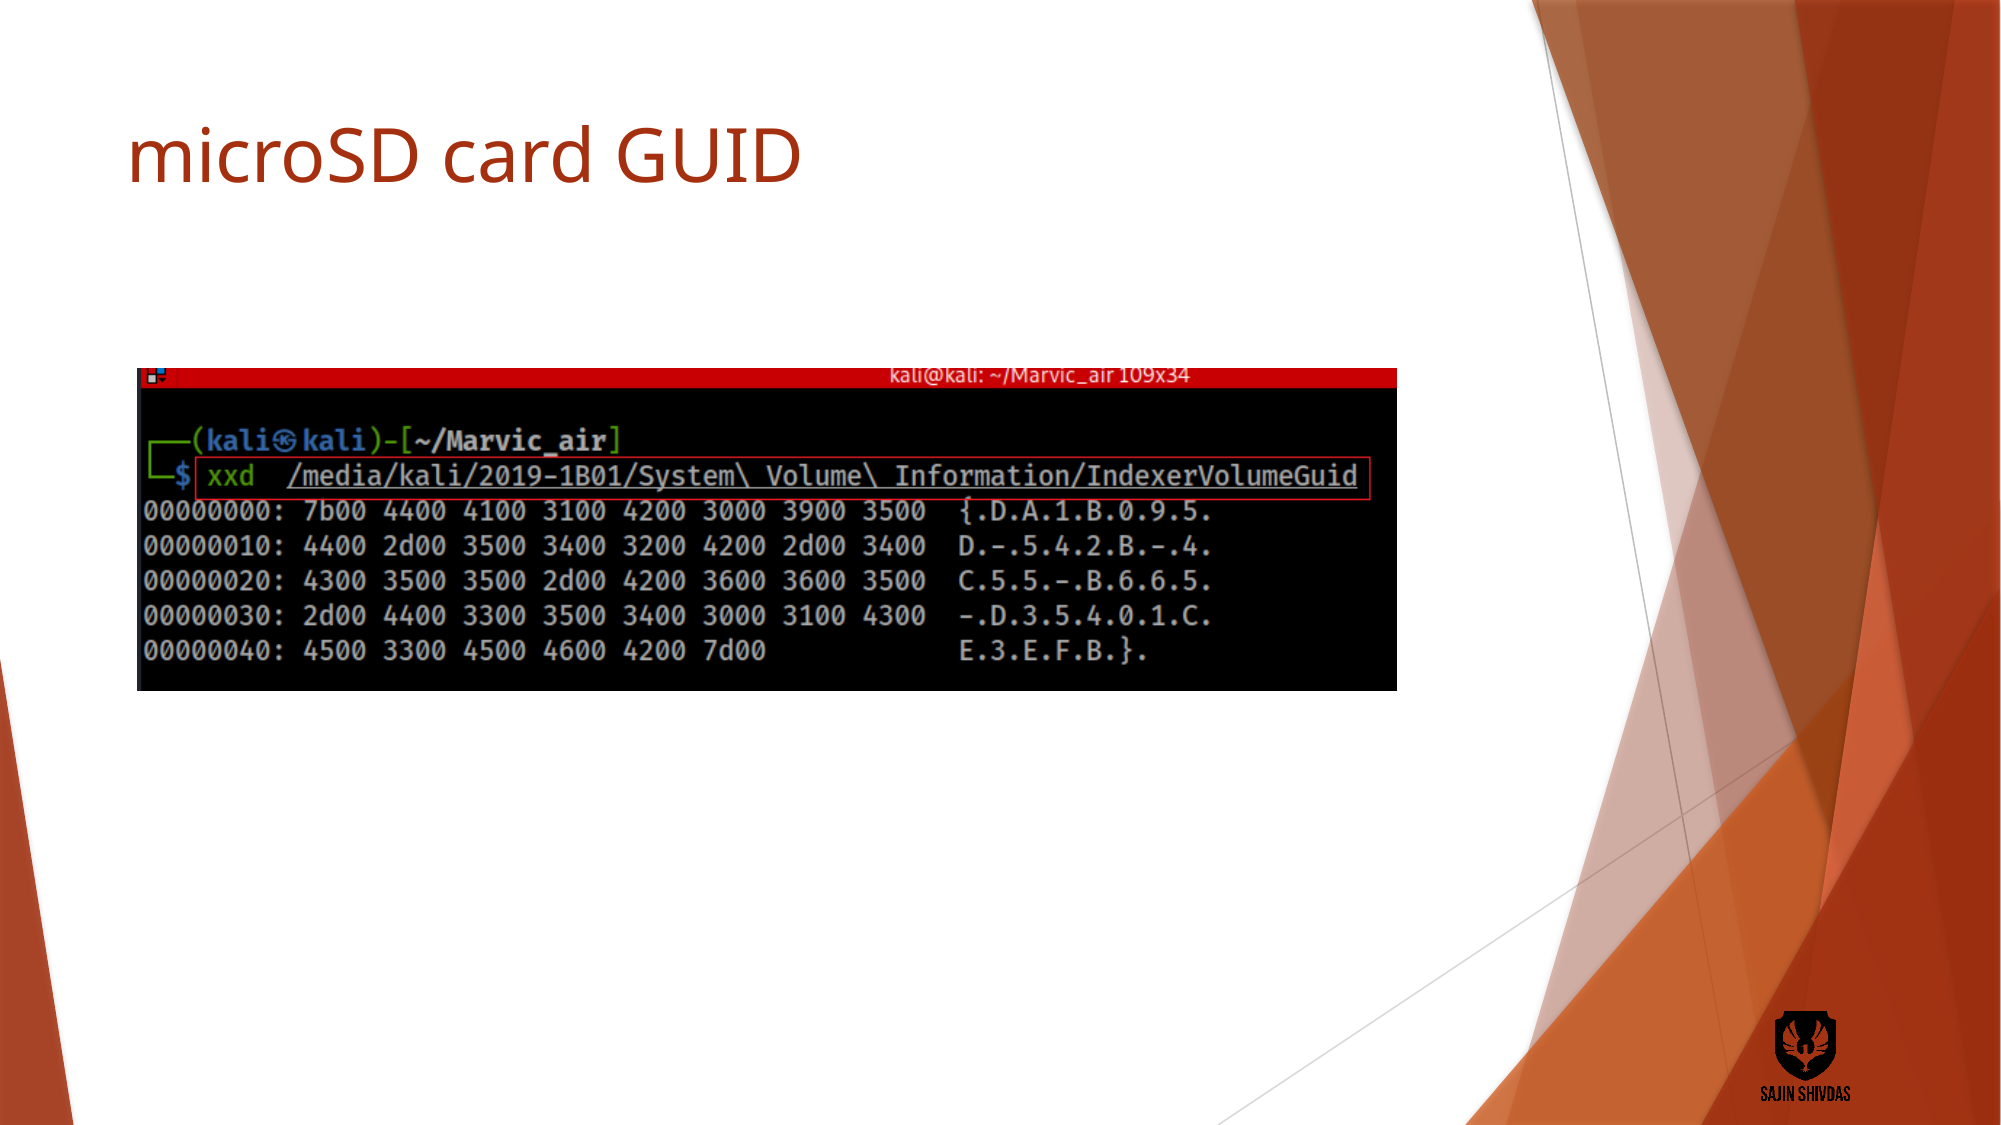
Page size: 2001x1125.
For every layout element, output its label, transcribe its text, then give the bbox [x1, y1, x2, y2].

title microSD card GUID [111, 99, 1522, 317]
picture [1750, 1001, 1863, 1113]
picture [136, 367, 1397, 692]
